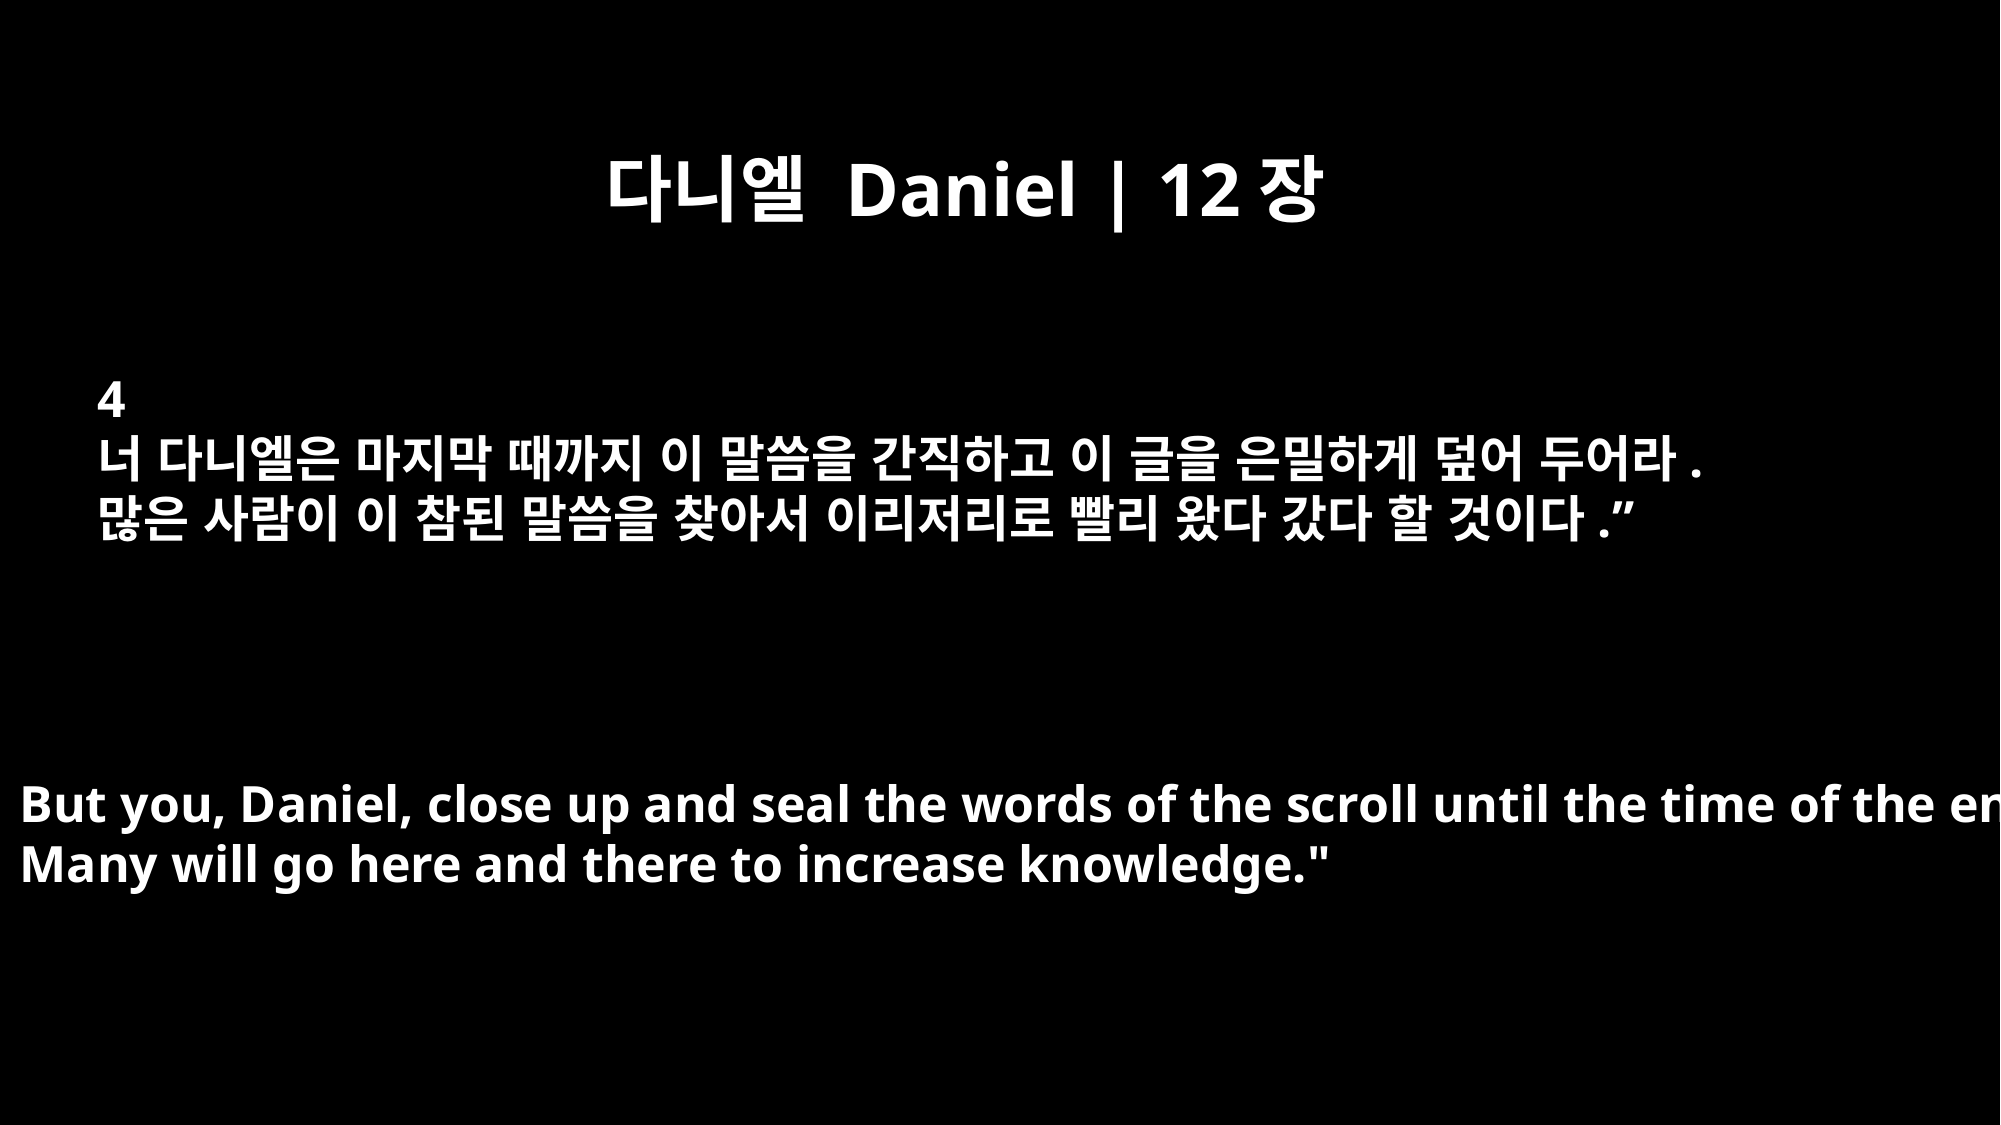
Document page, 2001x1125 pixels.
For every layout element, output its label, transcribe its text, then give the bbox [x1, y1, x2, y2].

text_box 4 너 다니엘은 마지막 때까지 이 말씀을 간직하고 이 글을 은밀하게 덮어 두어라. 많은 사람이 이 참된 말씀을 찾아서 이리저리로 빨리 왔다 갔다 할 것이다.” [83, 359, 1733, 555]
text_box But you, Daniel, close up and seal the words of the scroll until the time of the end. Many will go here and there to increase knowledge." [4, 764, 2000, 900]
text_box 다니엘 Daniel | 12장 [591, 136, 1341, 239]
